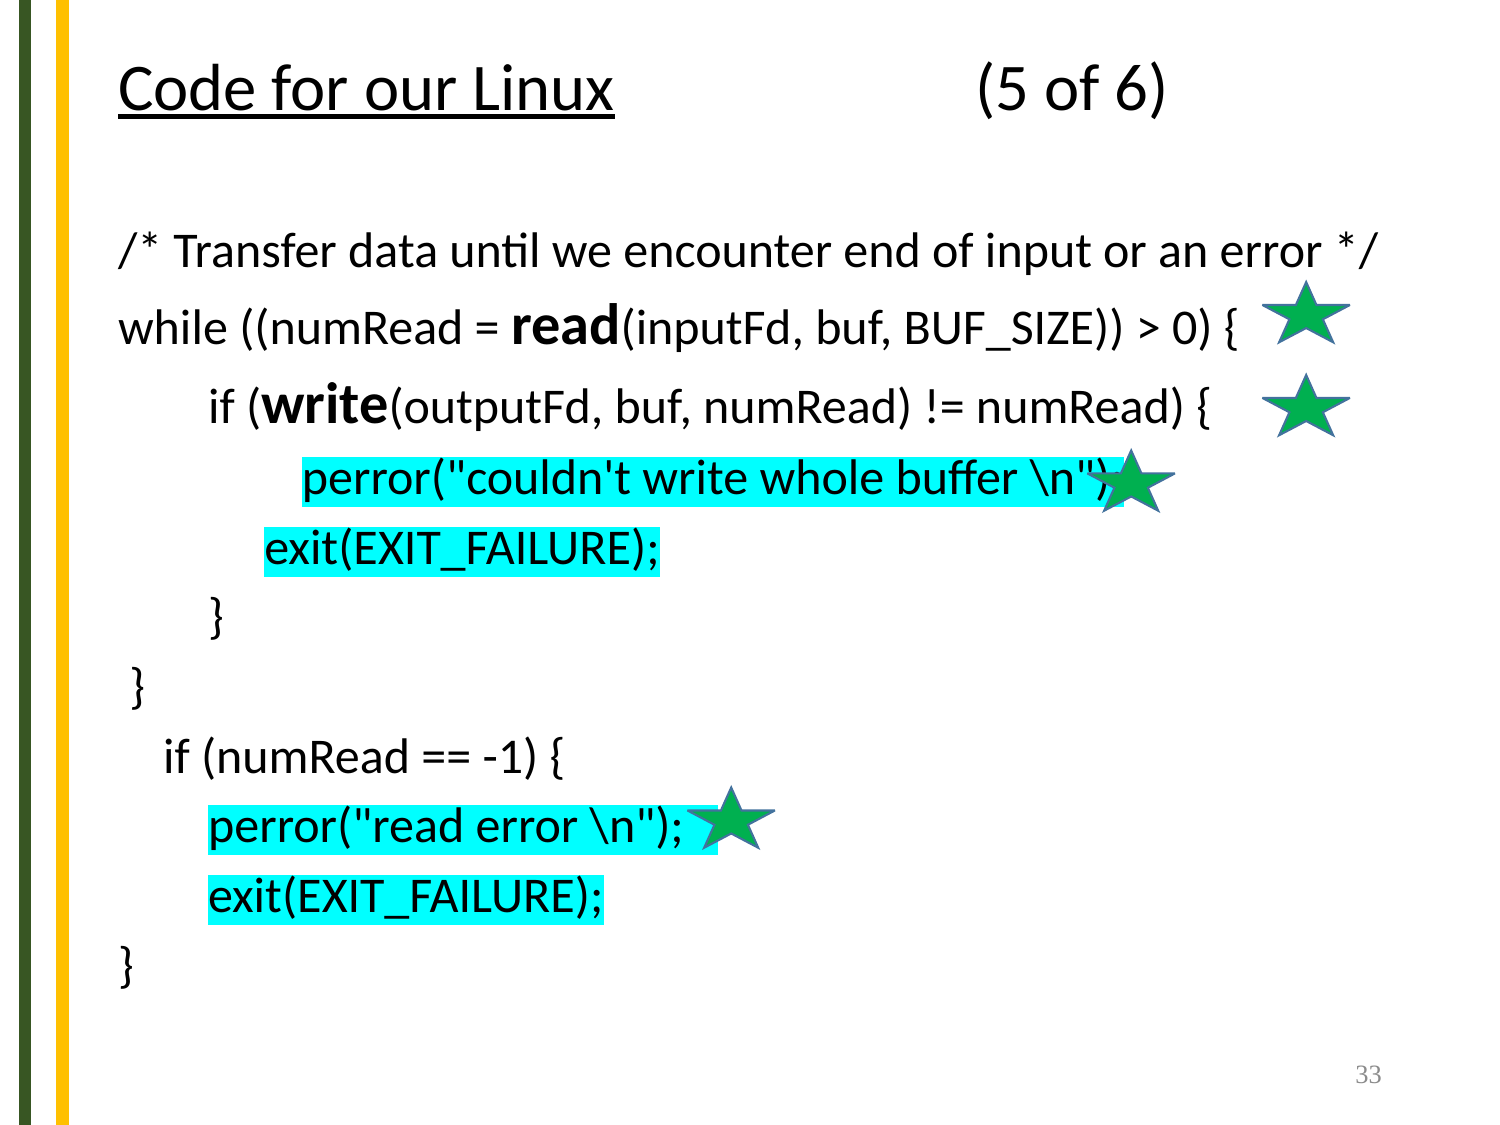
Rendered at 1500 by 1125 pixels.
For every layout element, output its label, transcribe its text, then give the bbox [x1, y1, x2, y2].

text_box [686, 784, 776, 851]
text_box [1261, 279, 1351, 345]
text_box [1086, 447, 1176, 514]
slide_number 33 [1059, 1042, 1397, 1103]
text_box [1261, 372, 1351, 438]
title Code for our Linux (5 of 6) [103, 3, 1397, 141]
list /* Transfer data until we encounter end of input or an error */ while ((numRead = read(inputFd, buf, BUF_SIZE)) > 0) { if (write(outputFd, buf, numRead) != numRead) { perror("couldn't write whole buffer \n"); exit(EXIT_FAILURE); } } if (numRead == -1) { perror("read error \n"); exit(EXIT_FAILURE); } [103, 141, 1397, 1082]
